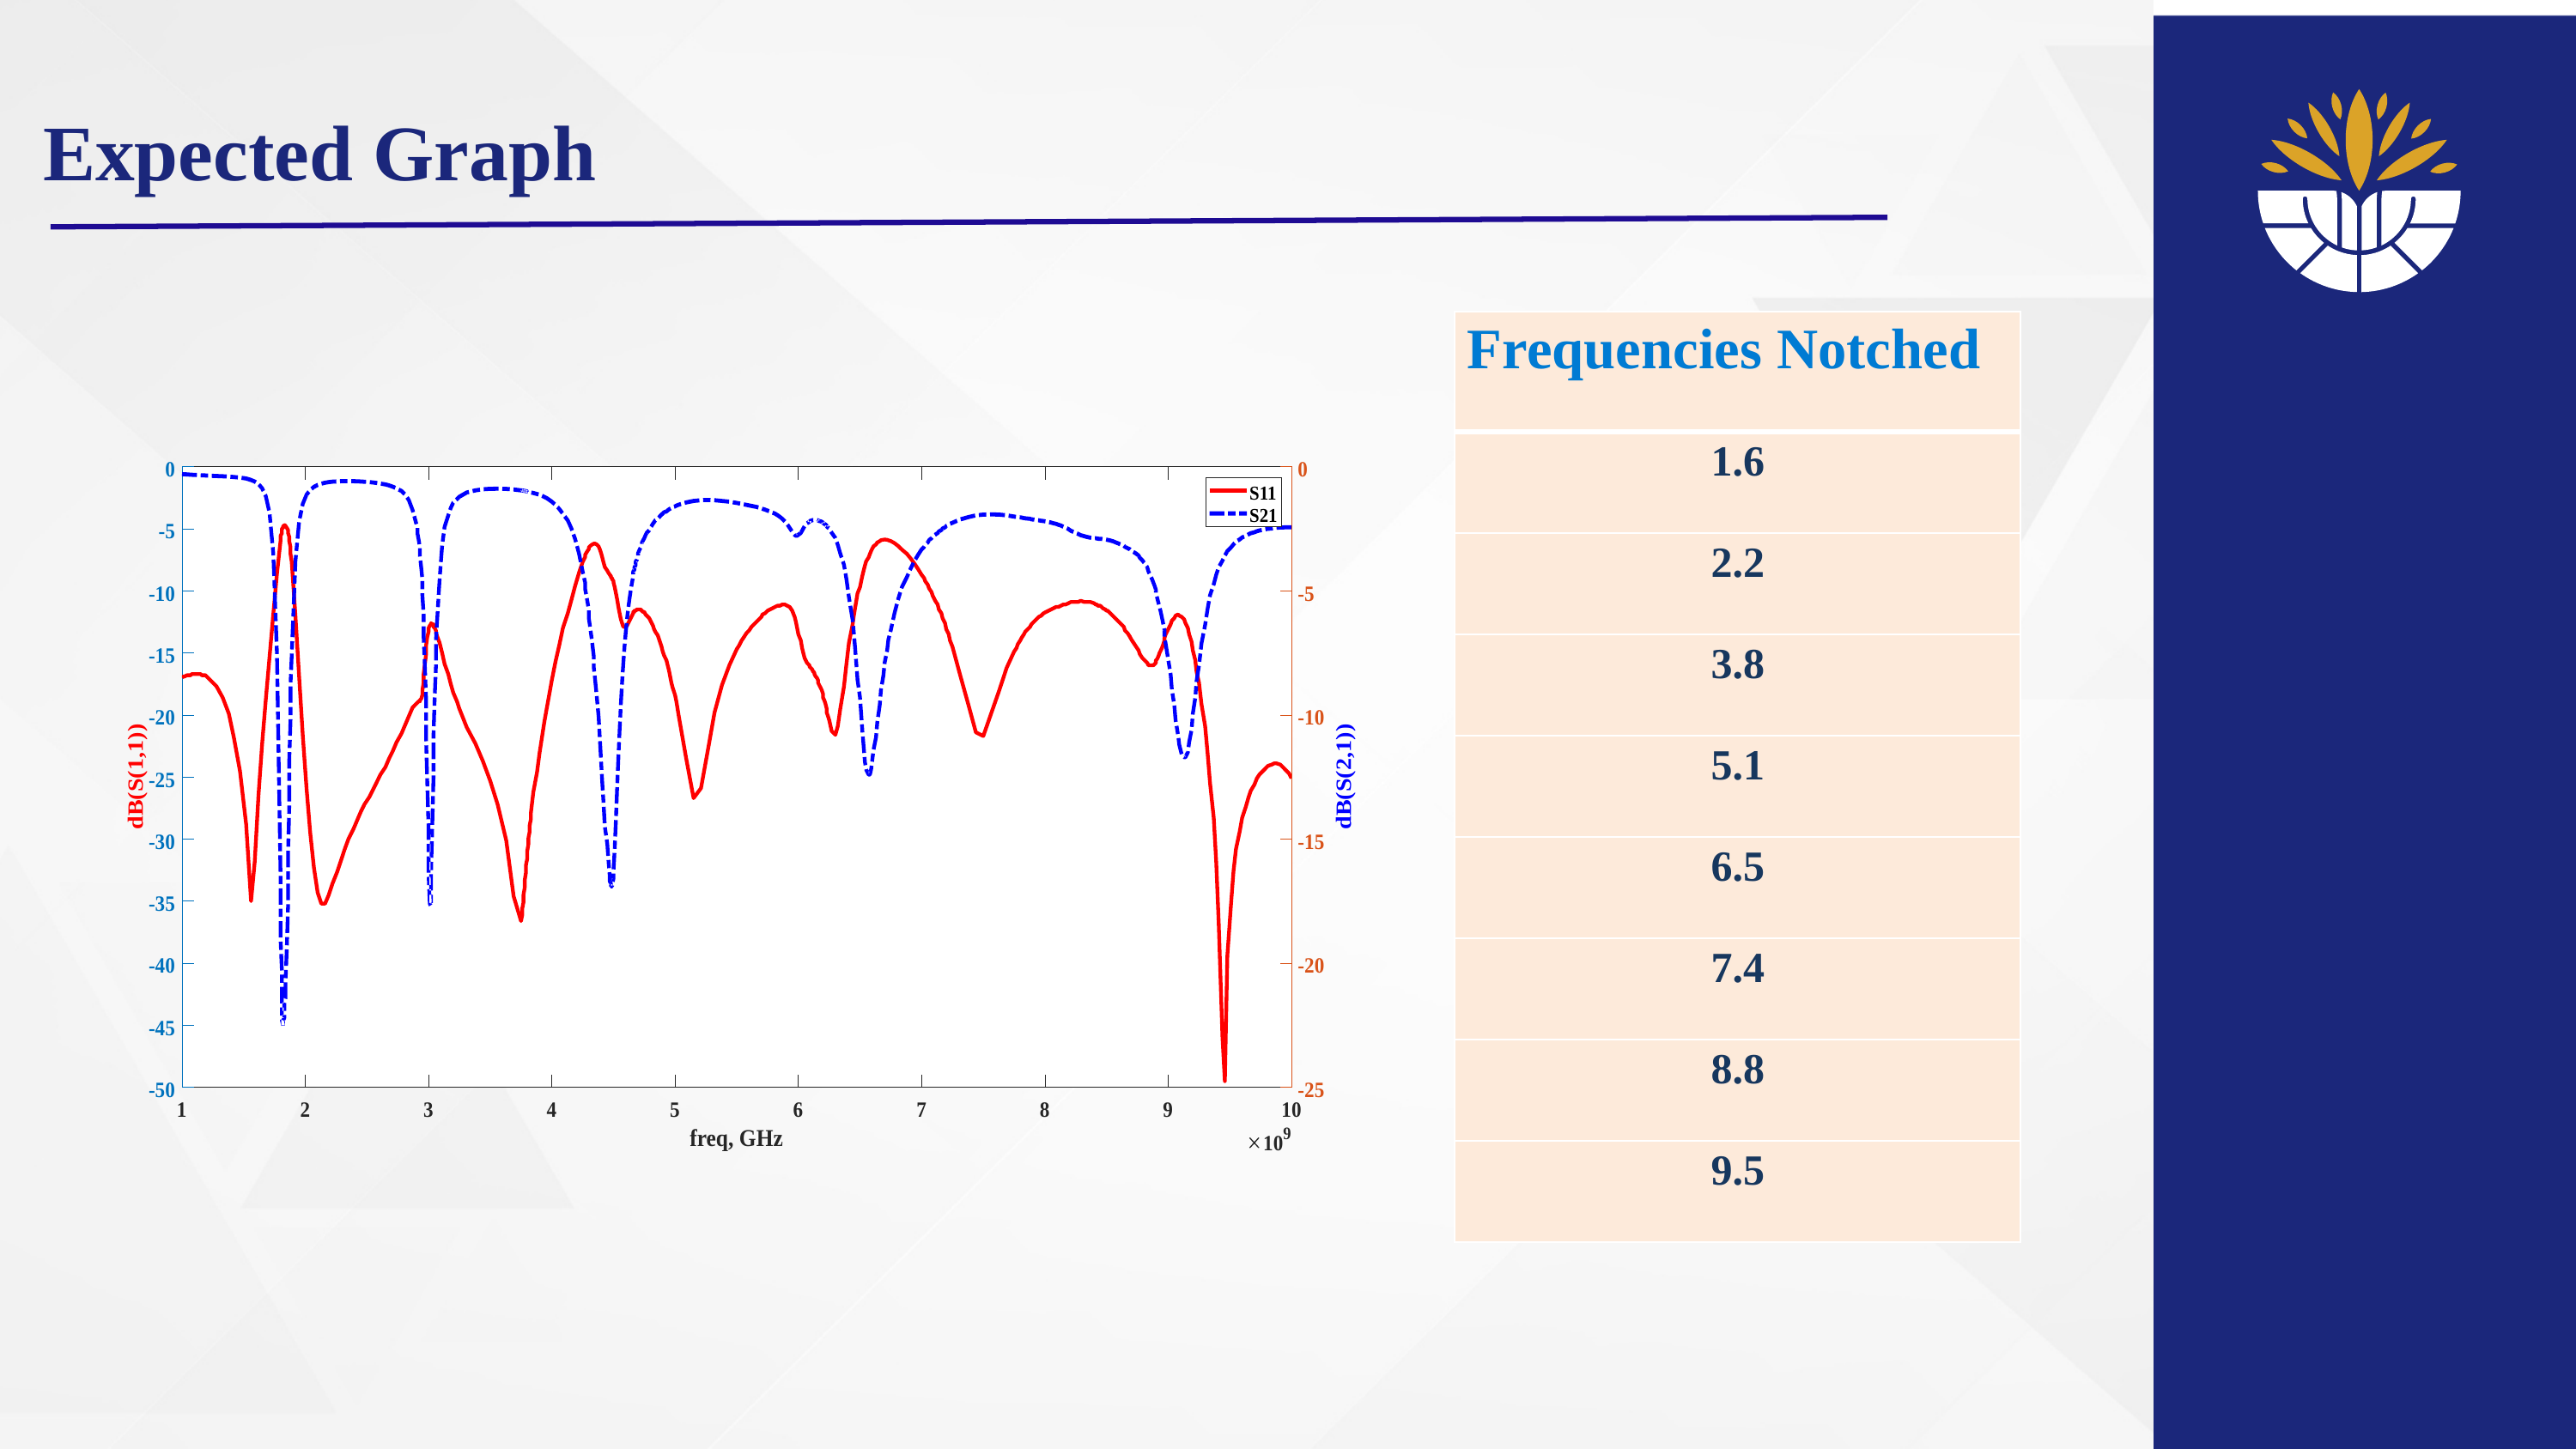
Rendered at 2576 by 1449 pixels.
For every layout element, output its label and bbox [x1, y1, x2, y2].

text_box [2253, 85, 2465, 296]
picture [0, 0, 2576, 1449]
